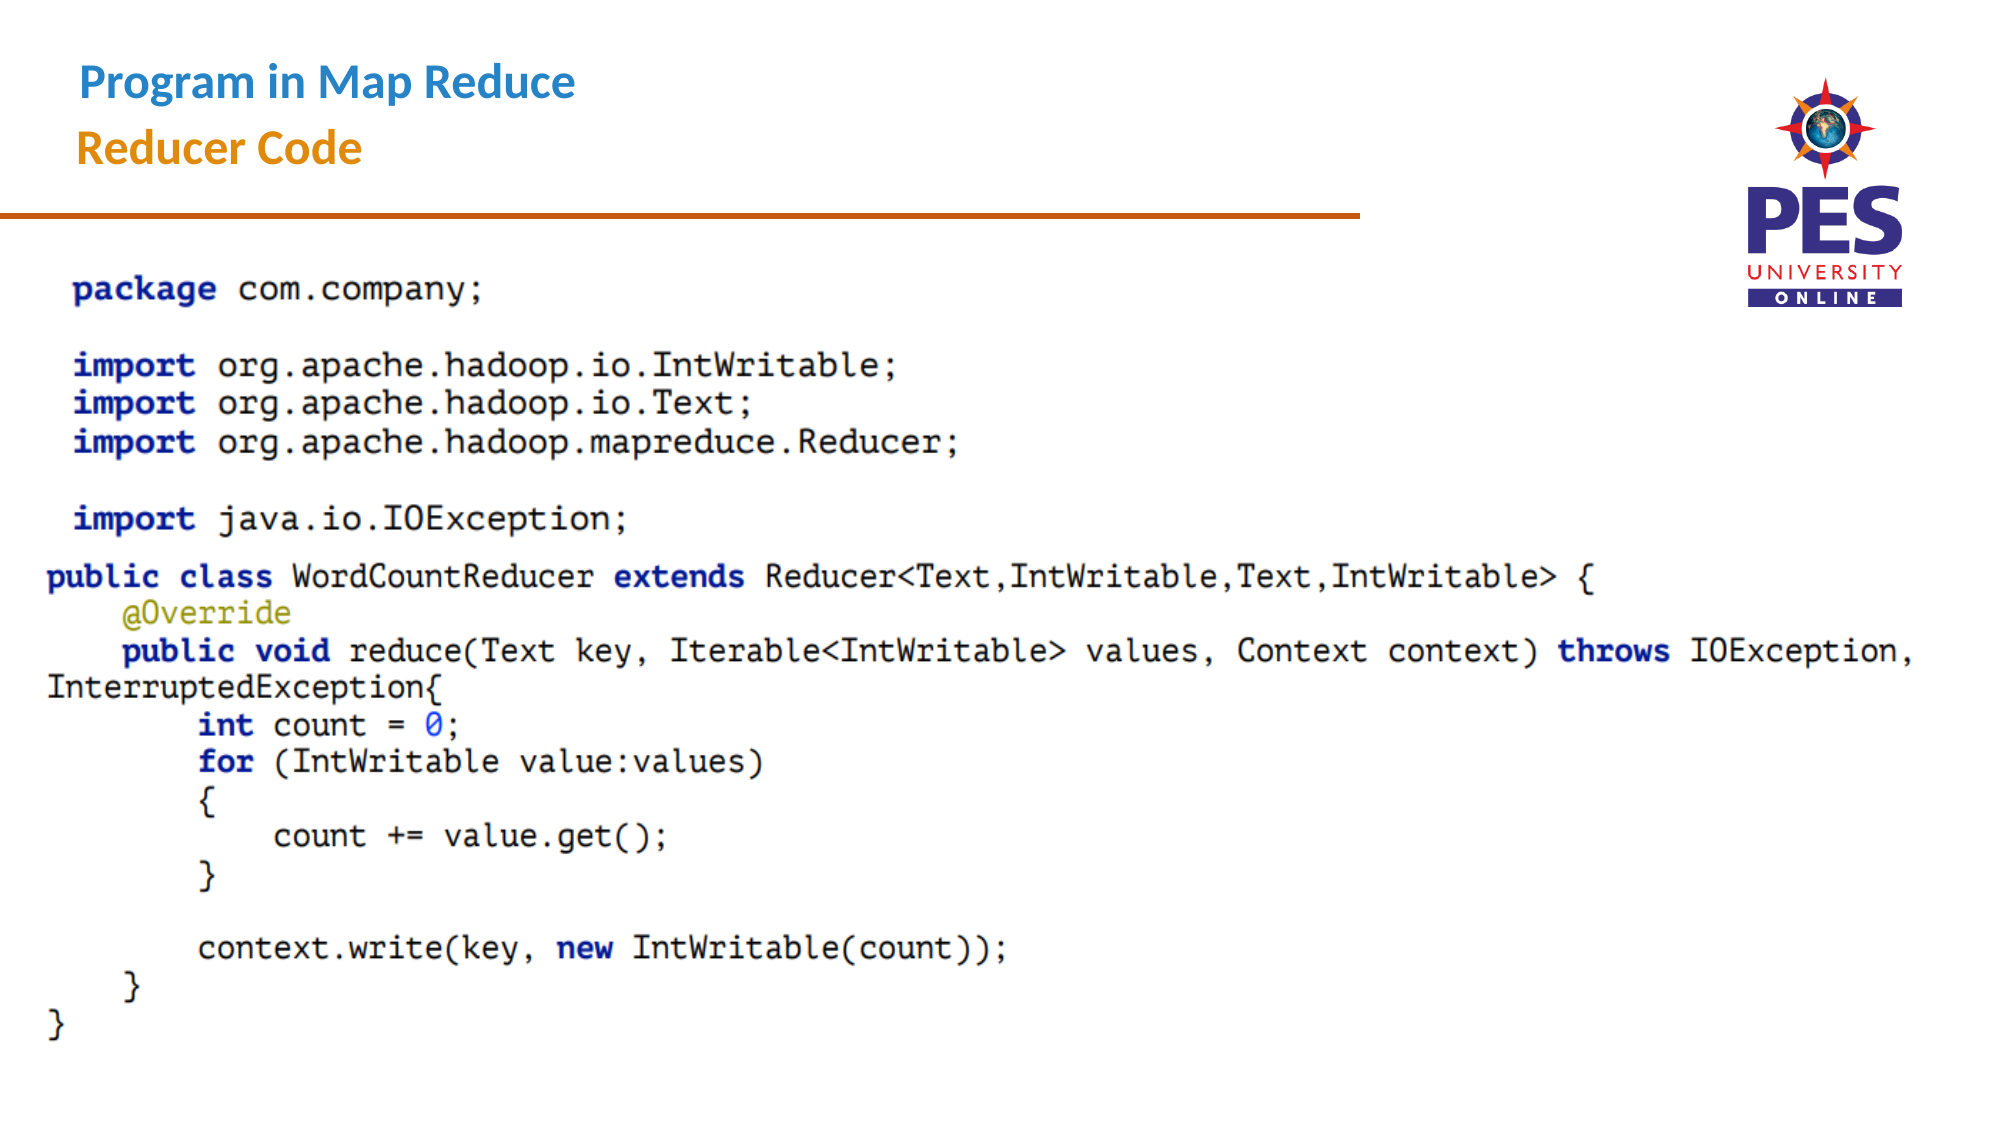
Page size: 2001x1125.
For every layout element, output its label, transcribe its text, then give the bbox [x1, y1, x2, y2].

picture [64, 248, 1002, 547]
picture [1748, 76, 1902, 307]
text_box Reducer Code [60, 106, 1374, 182]
picture [39, 557, 1925, 1095]
text_box Program in Map Reduce [64, 41, 1295, 117]
